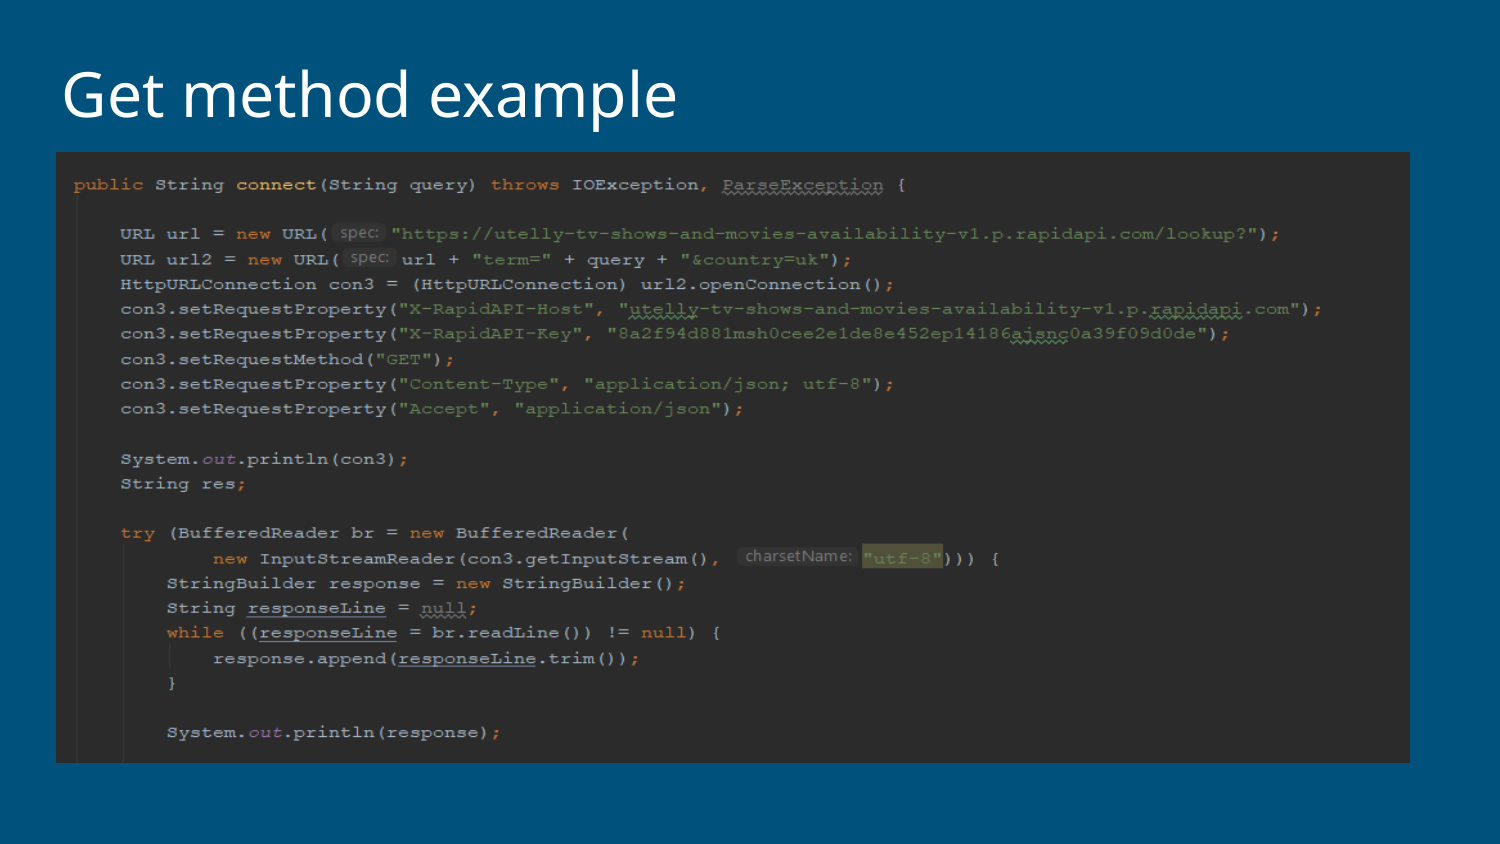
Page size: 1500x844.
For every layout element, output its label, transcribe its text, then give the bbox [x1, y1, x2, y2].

title Get method example [46, 32, 1420, 146]
picture [57, 153, 1409, 762]
